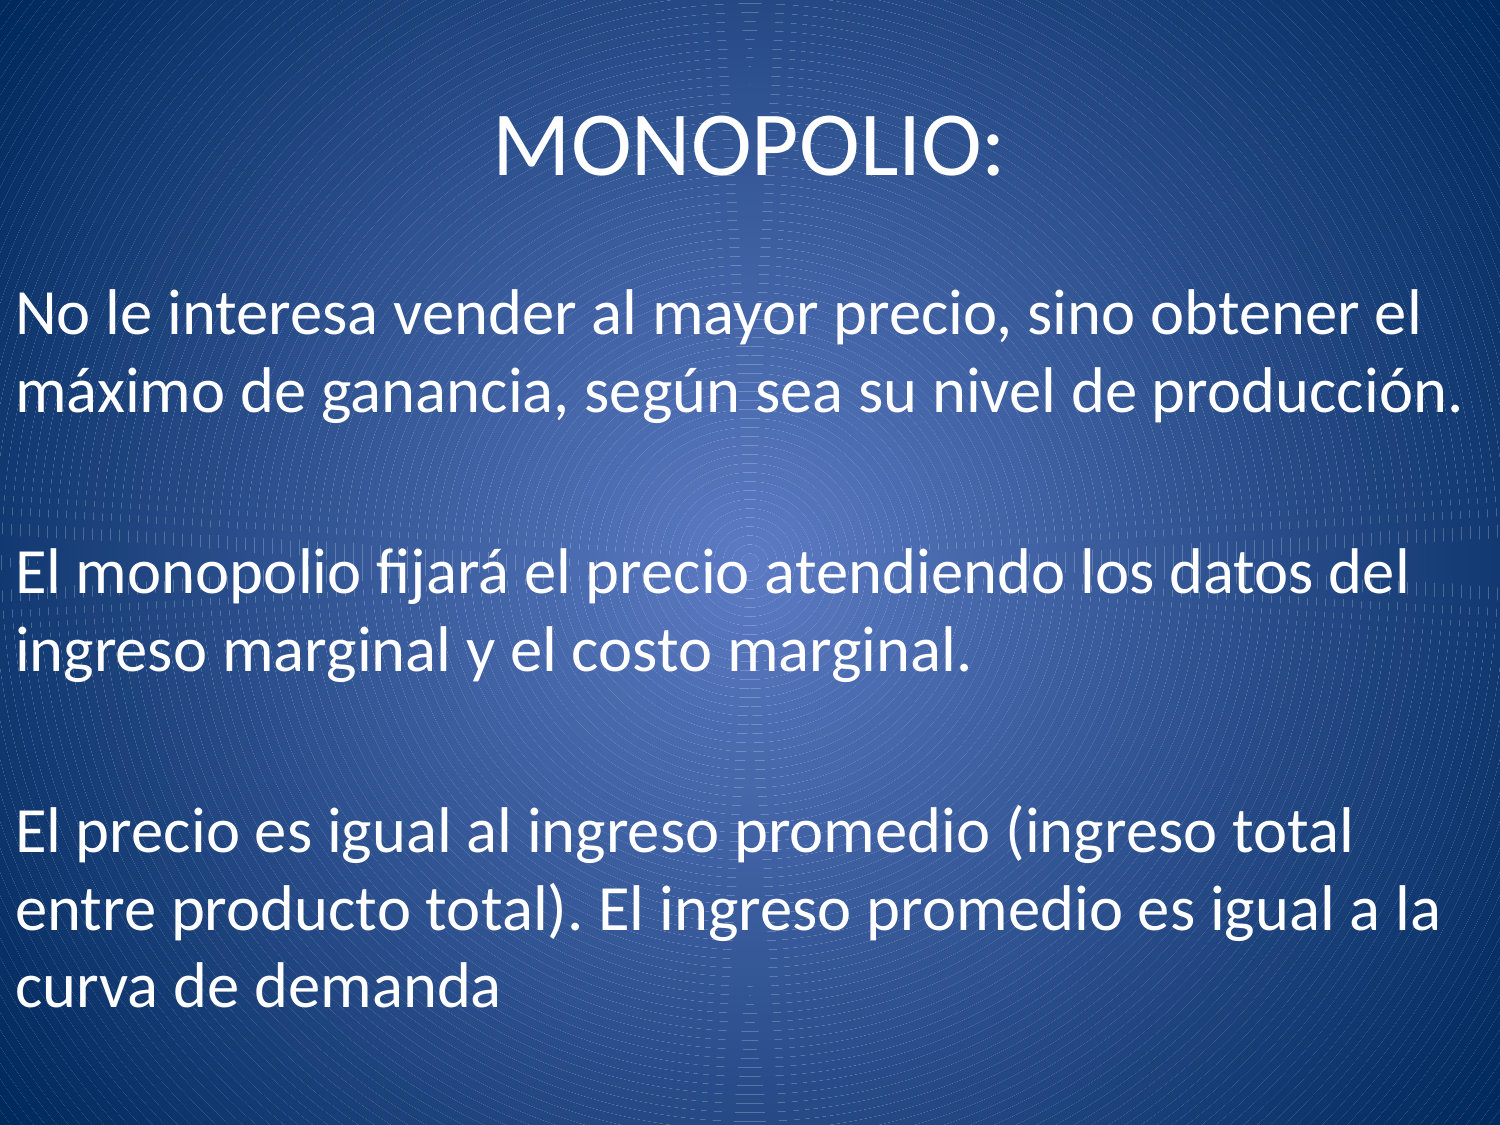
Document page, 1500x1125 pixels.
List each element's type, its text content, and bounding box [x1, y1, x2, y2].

list No le interesa vender al mayor precio, sino obtener el máximo de ganancia, según sea su nivel de producción. El monopolio fijará el precio atendiendo los datos del ingreso marginal y el costo marginal. El precio es igual al ingreso promedio (ingreso total entre producto total). El ingreso promedio es igual a la curva de demanda [0, 262, 1483, 1106]
title MONOPOLIO: [75, 45, 1425, 233]
